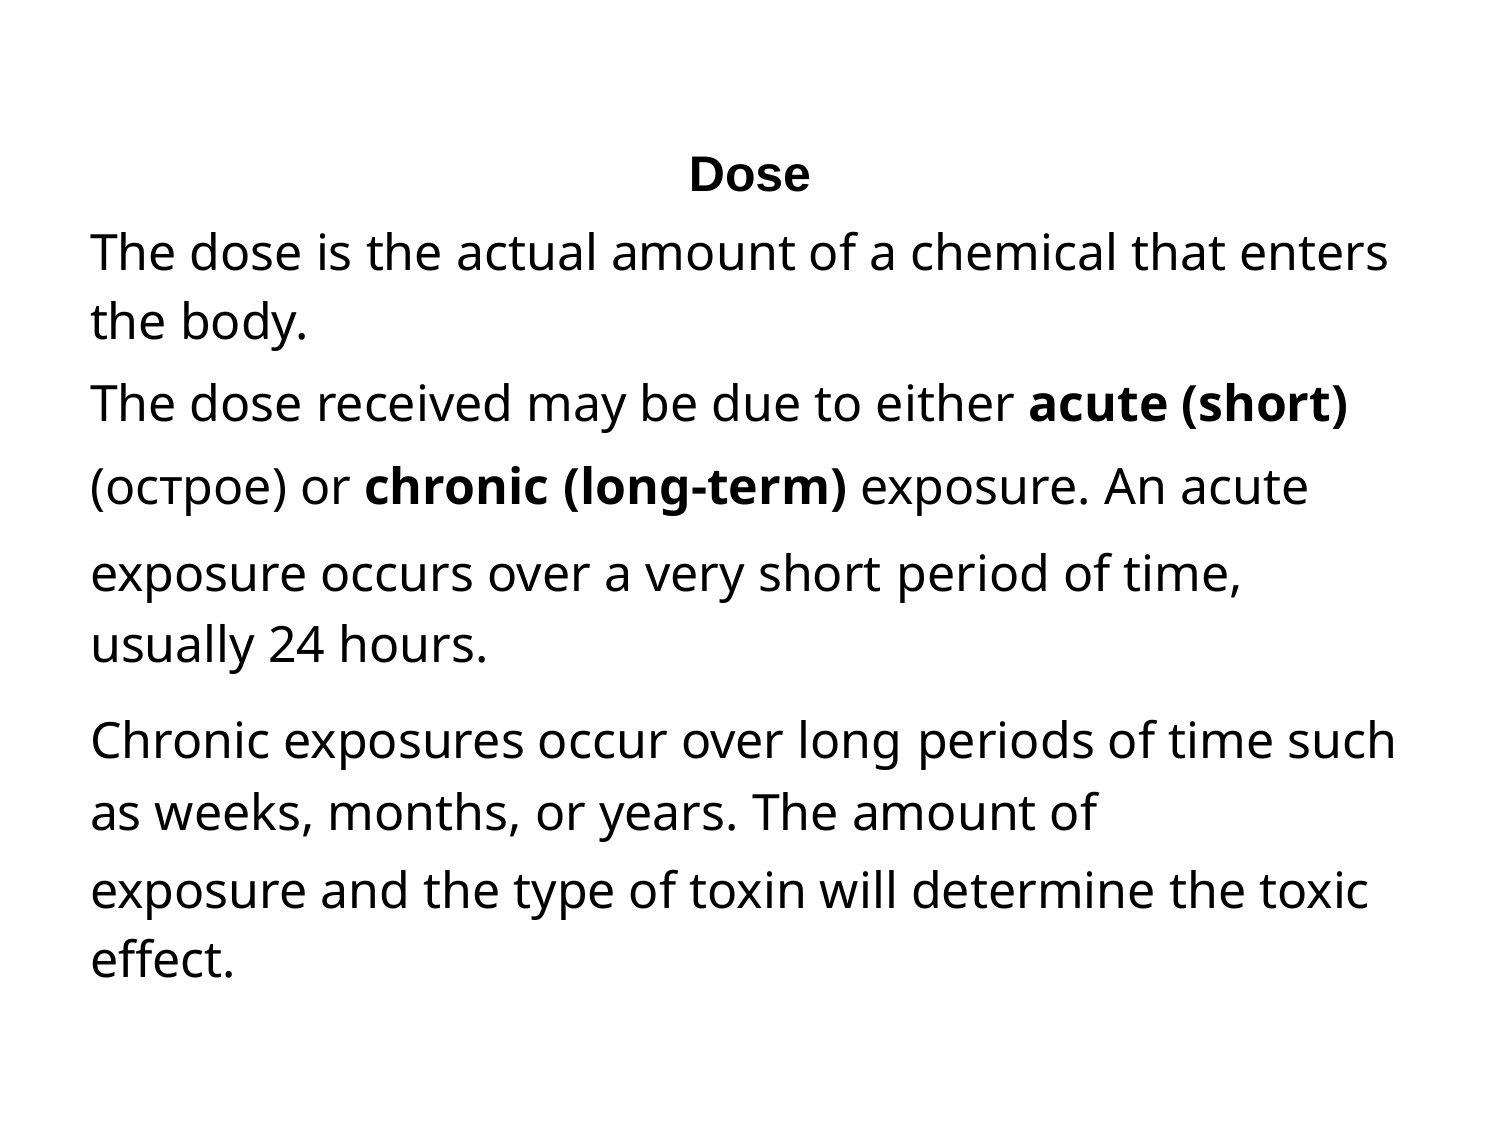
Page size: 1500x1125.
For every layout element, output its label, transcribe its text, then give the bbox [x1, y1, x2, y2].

list Dose The dose is the actual amount of a chemical that enters the body. The dose received may be due to either acute (short) (острое) or chronic (long-term) exposure. An acute exposure occurs over a very short period of time, usually 24 hours. Chronic exposures occur over long periods of time such as weeks, months, or years. The amount of exposure and the type of toxin will determine the toxic effect. [75, 125, 1425, 1005]
